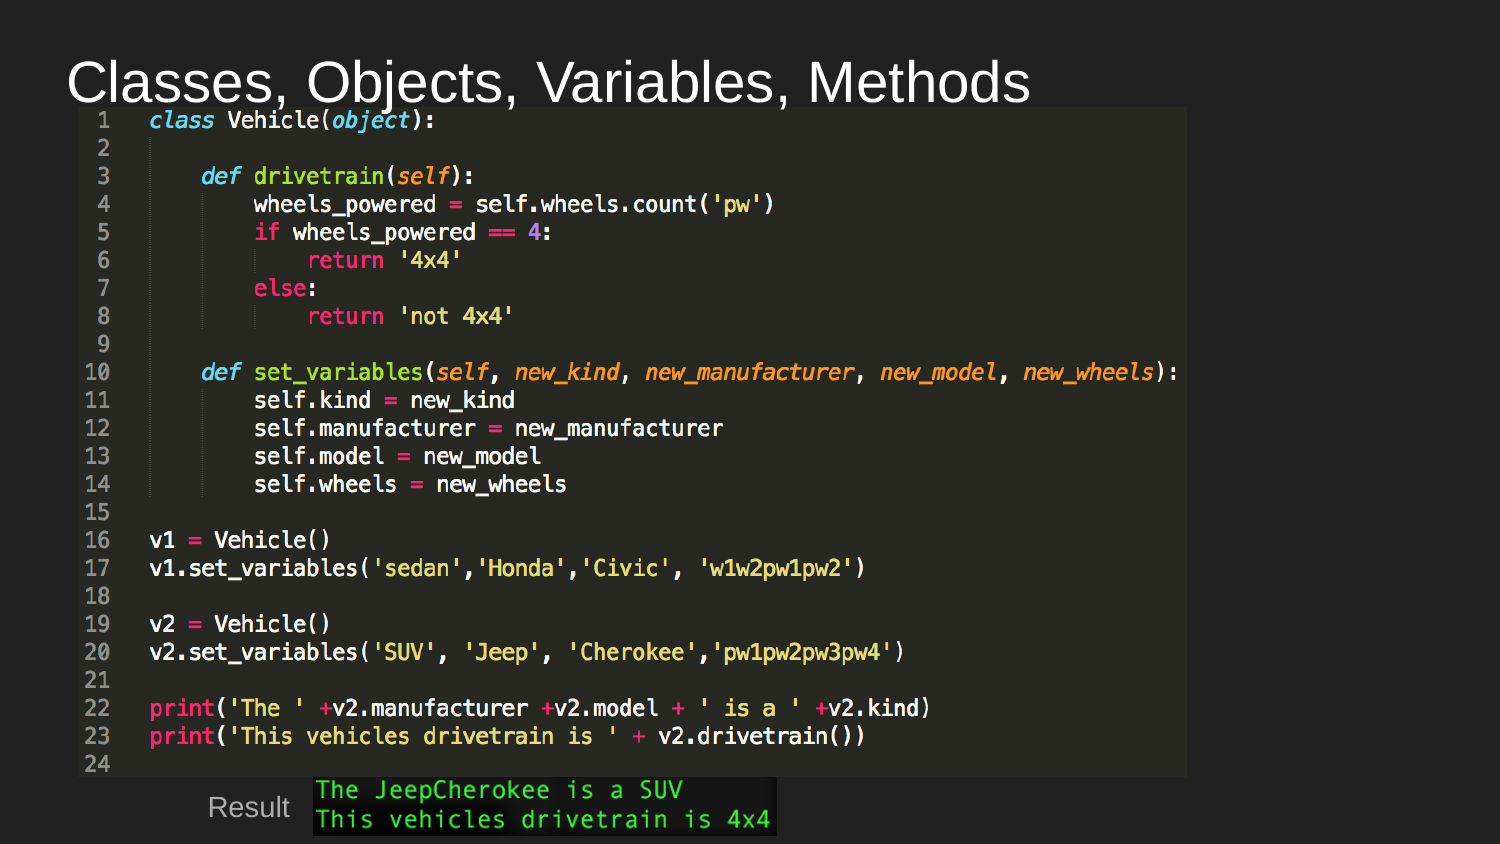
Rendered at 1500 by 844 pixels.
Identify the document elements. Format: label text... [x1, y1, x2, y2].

picture [77, 107, 1187, 836]
title Classes, Objects, Variables, Methods [51, 29, 1449, 124]
text_box Result [192, 786, 314, 844]
